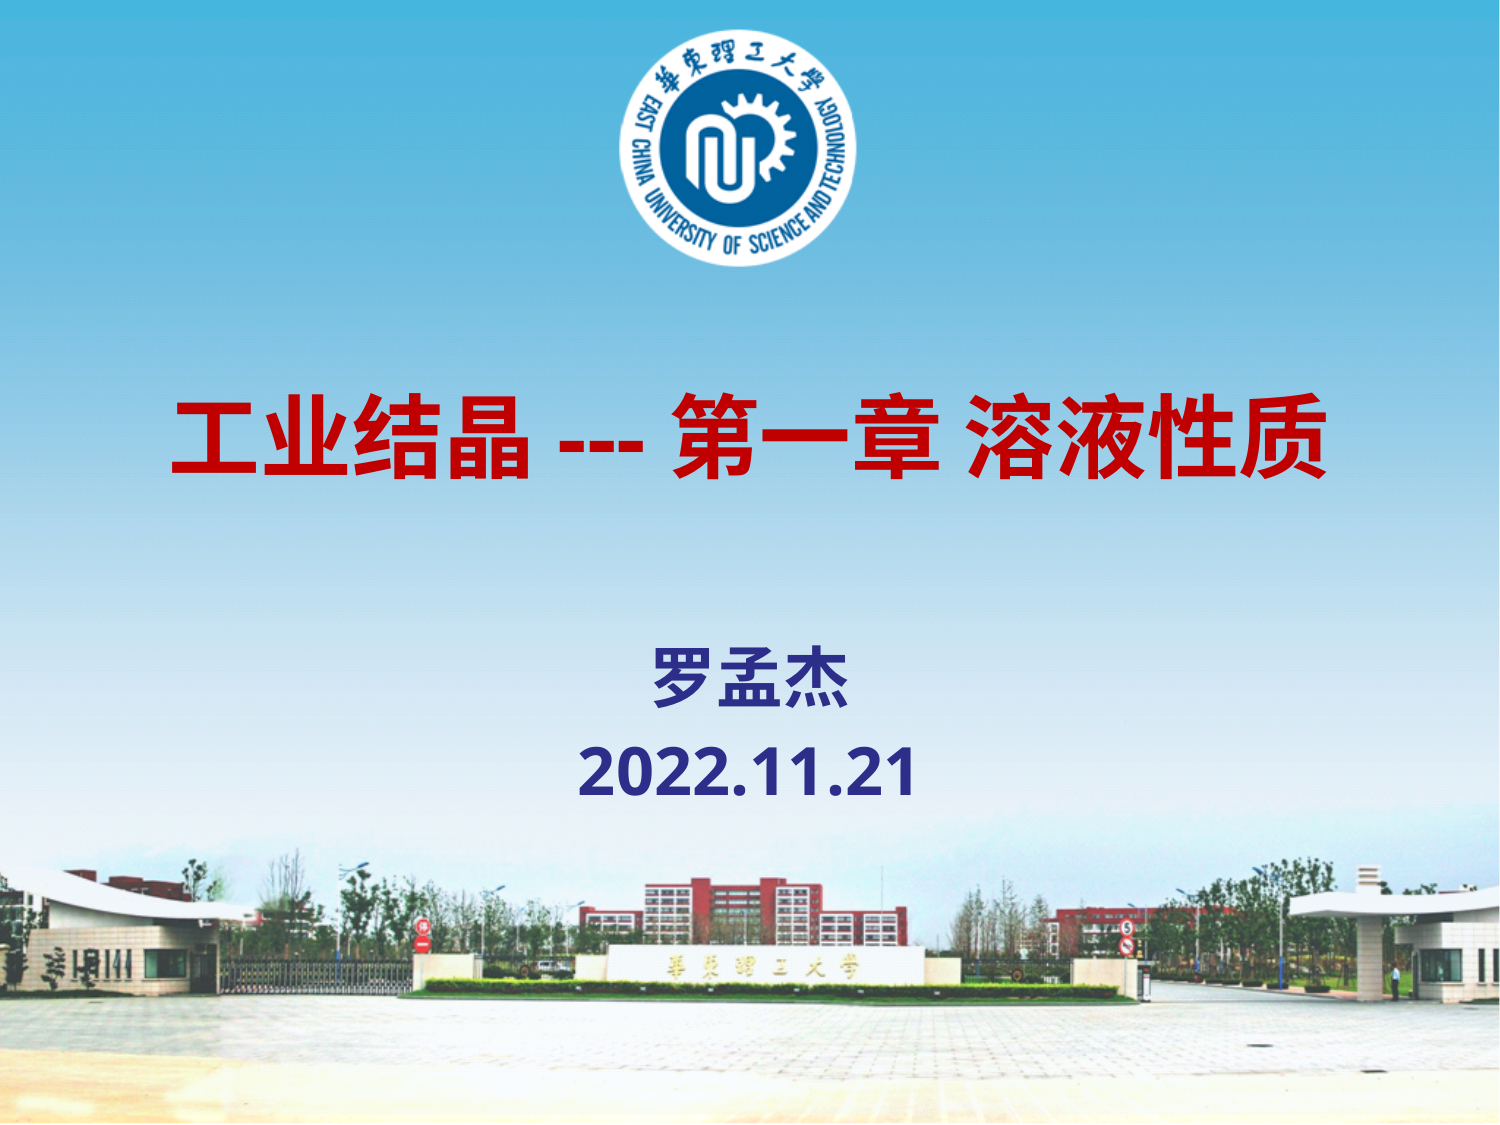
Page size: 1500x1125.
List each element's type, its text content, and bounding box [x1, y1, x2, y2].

picture [0, 0, 1500, 1125]
text_box 罗孟杰 2022.11.21 [563, 628, 937, 817]
text_box 工业结晶---第一章 溶液性质 [82, 289, 1418, 526]
